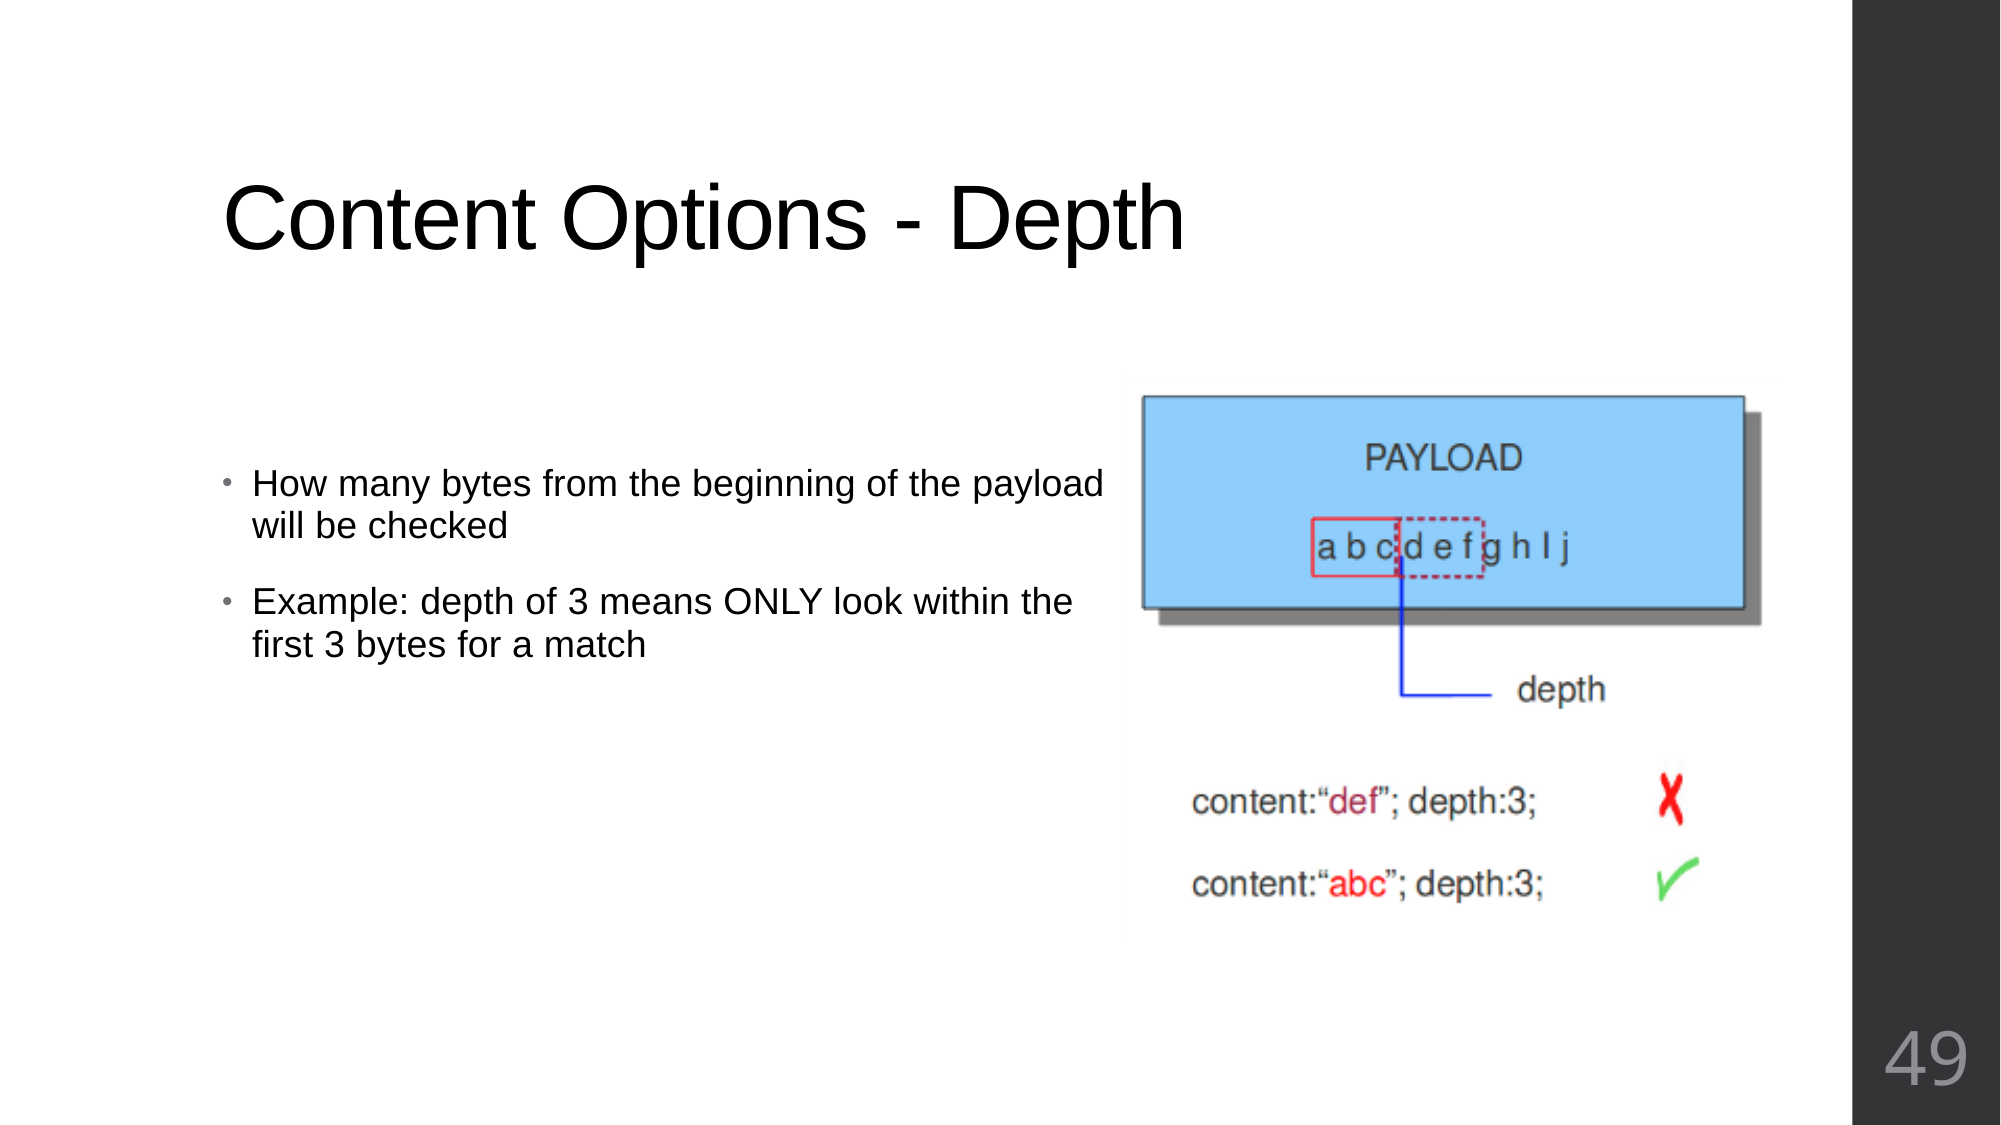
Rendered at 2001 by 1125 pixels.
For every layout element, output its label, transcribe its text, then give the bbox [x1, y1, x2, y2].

picture [1121, 375, 1779, 939]
list How many bytes from the beginning of the payload will be checked Example: depth of 3 means ONLY look within the first 3 bytes for a match [206, 299, 1143, 1014]
slide_number 49 [1852, 1012, 2000, 1110]
title Content Options - Depth [206, 60, 1797, 278]
